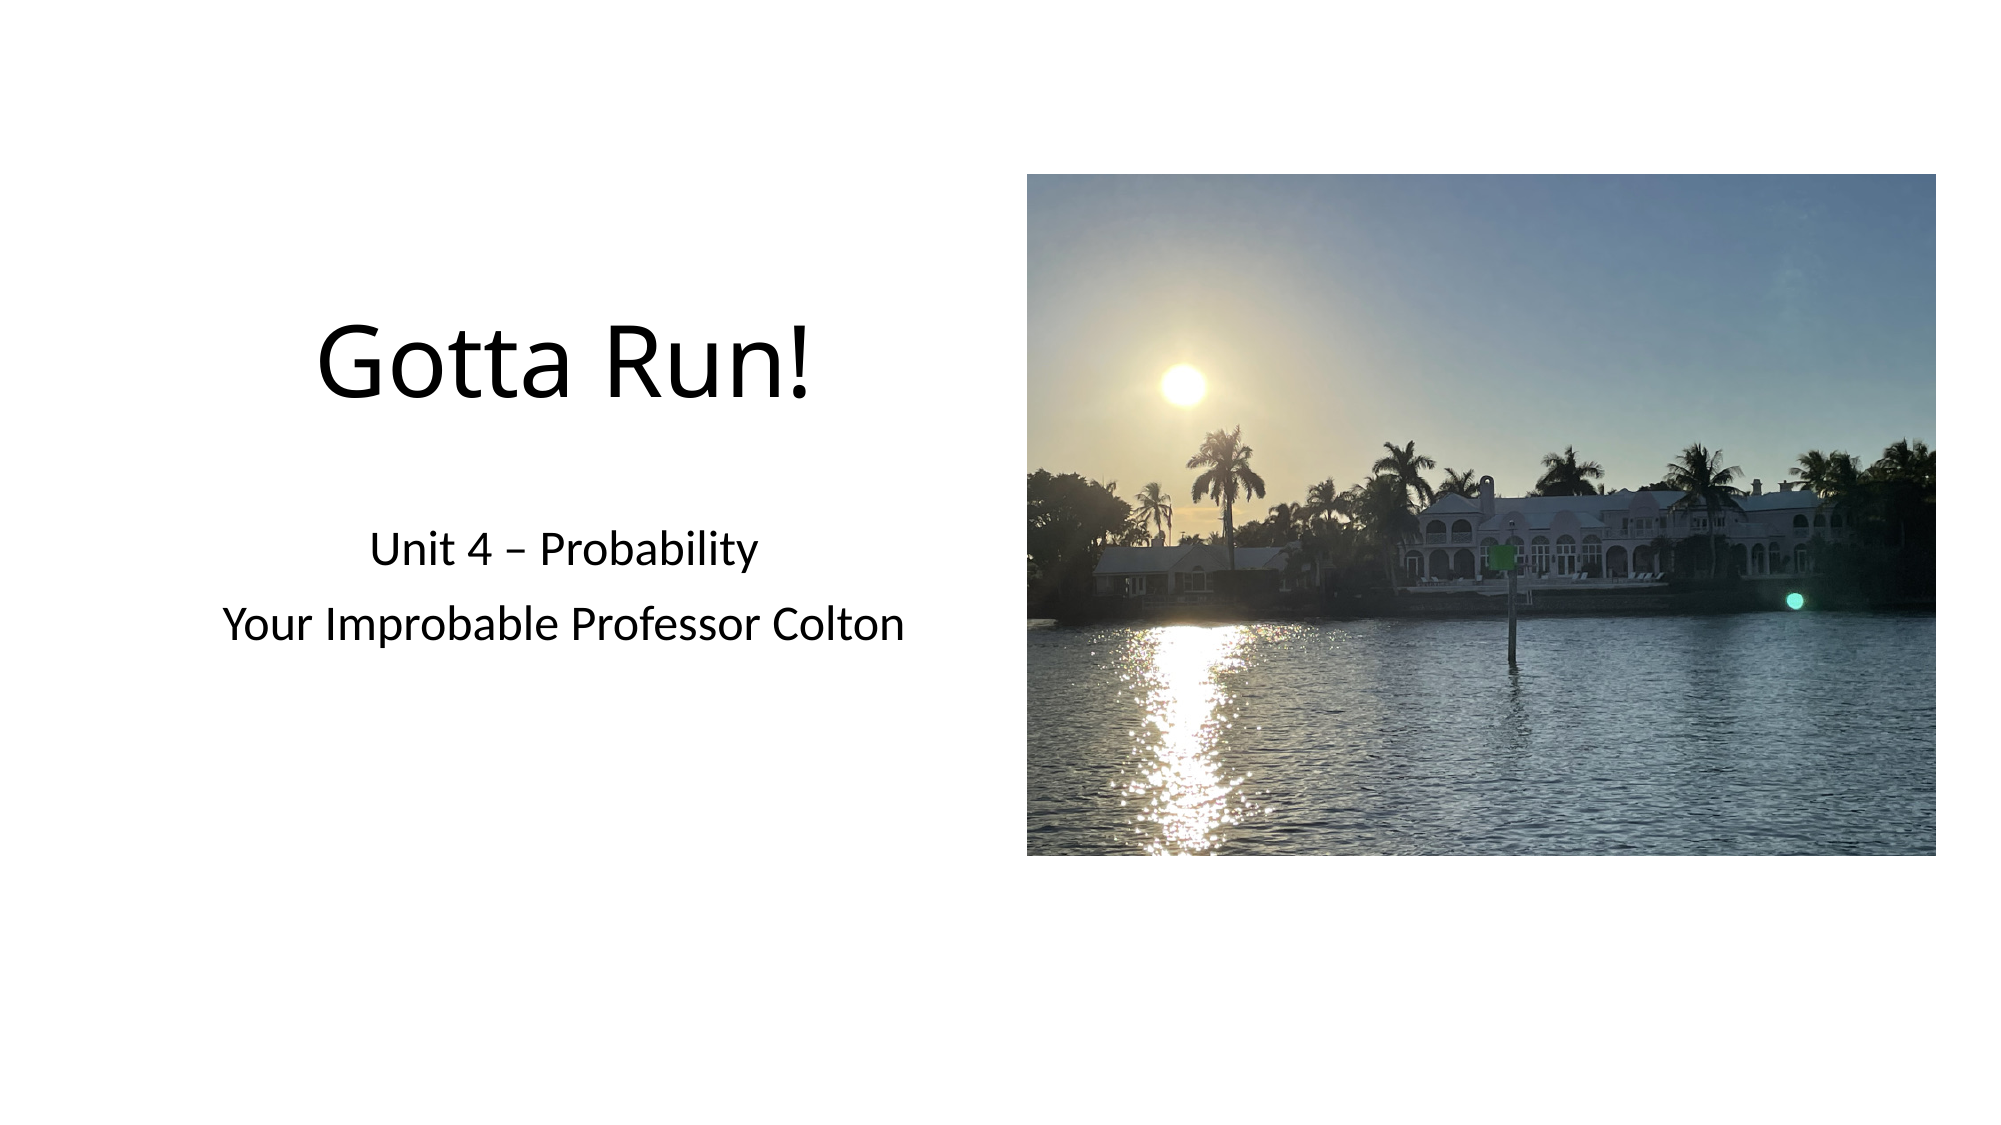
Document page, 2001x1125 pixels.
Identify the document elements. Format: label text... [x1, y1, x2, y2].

title Gotta Run! [64, 35, 1065, 428]
subtitle Unit 4 – Probability Your Improbable Professor Colton [121, 514, 1008, 787]
picture [1027, 174, 1936, 856]
